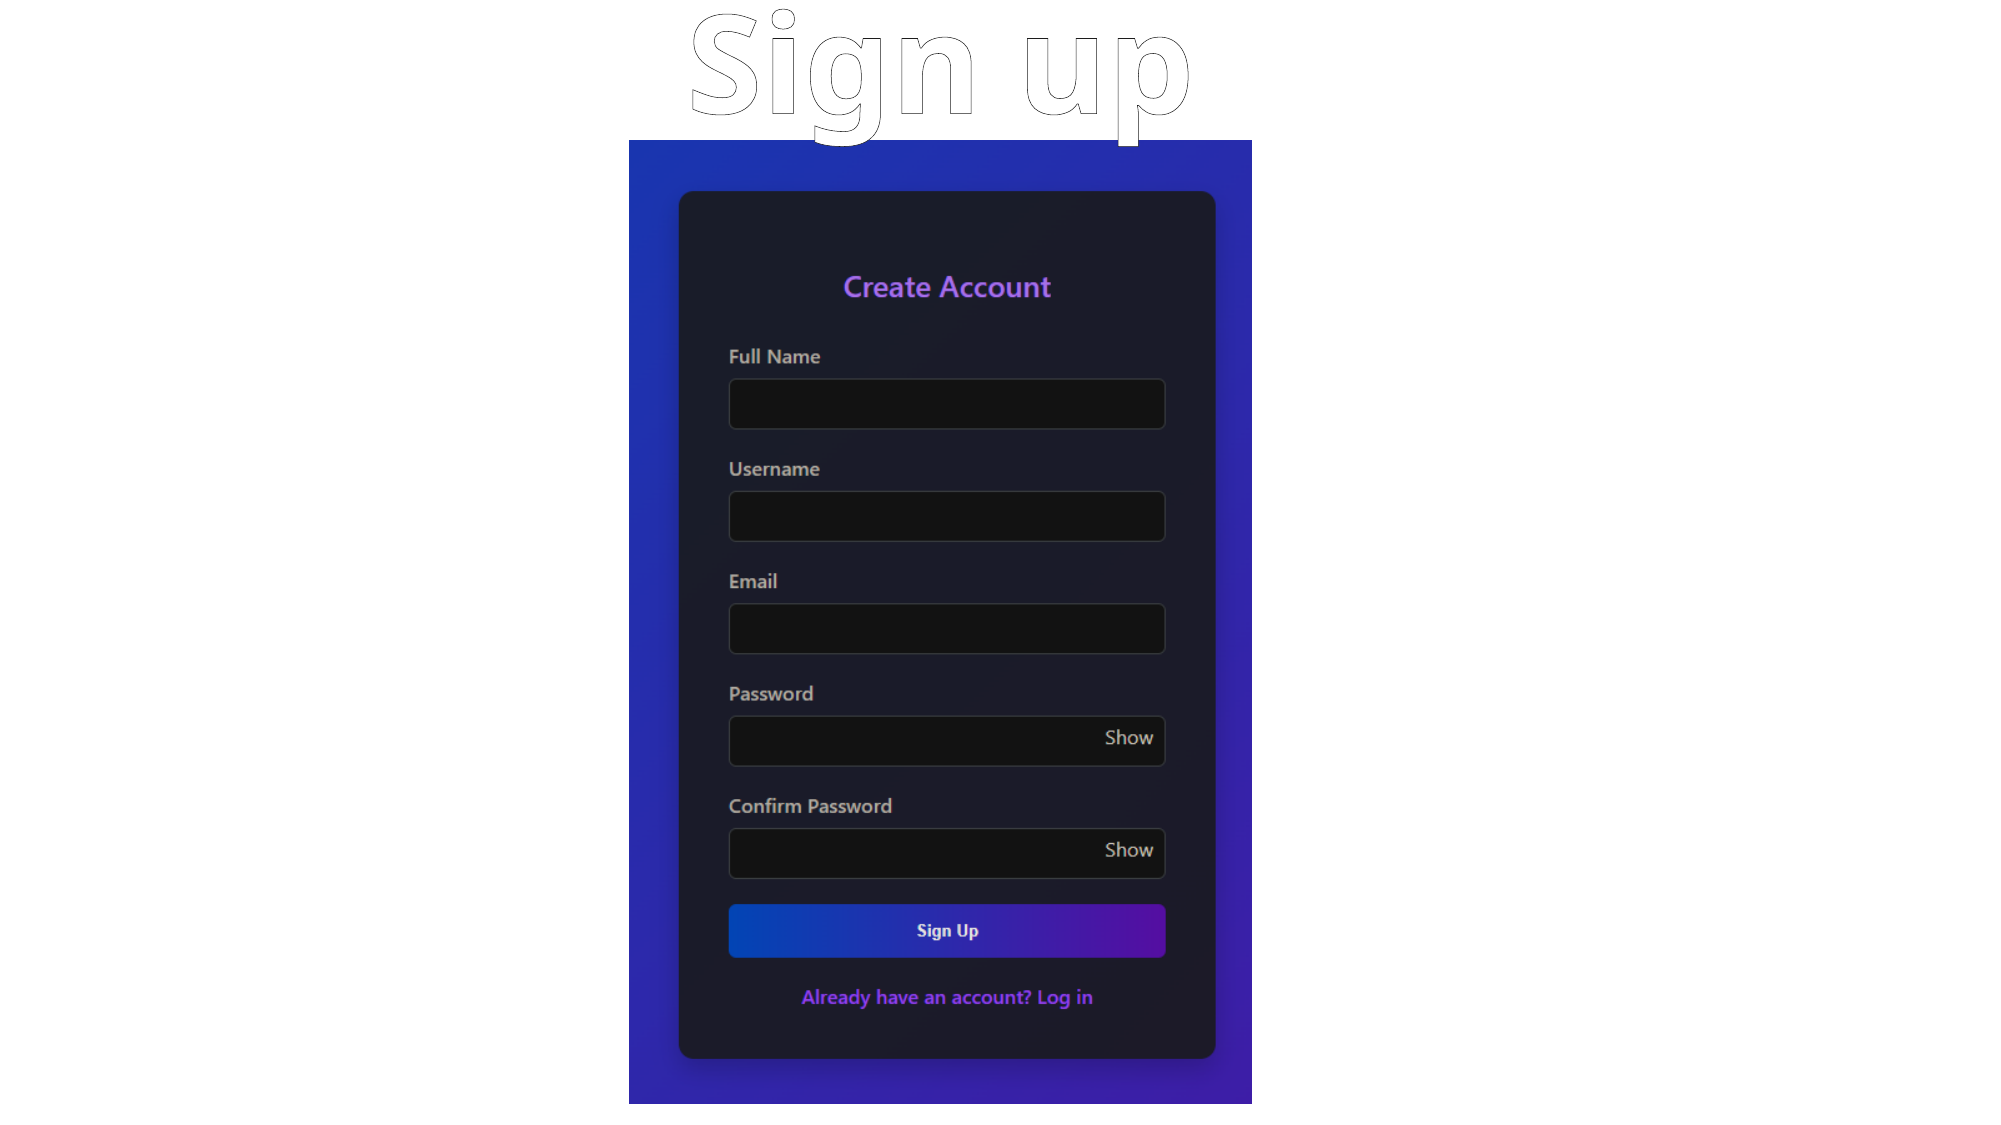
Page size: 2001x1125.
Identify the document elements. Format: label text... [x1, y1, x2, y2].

picture [628, 140, 1253, 1104]
text_box Sign up [496, 0, 1385, 149]
